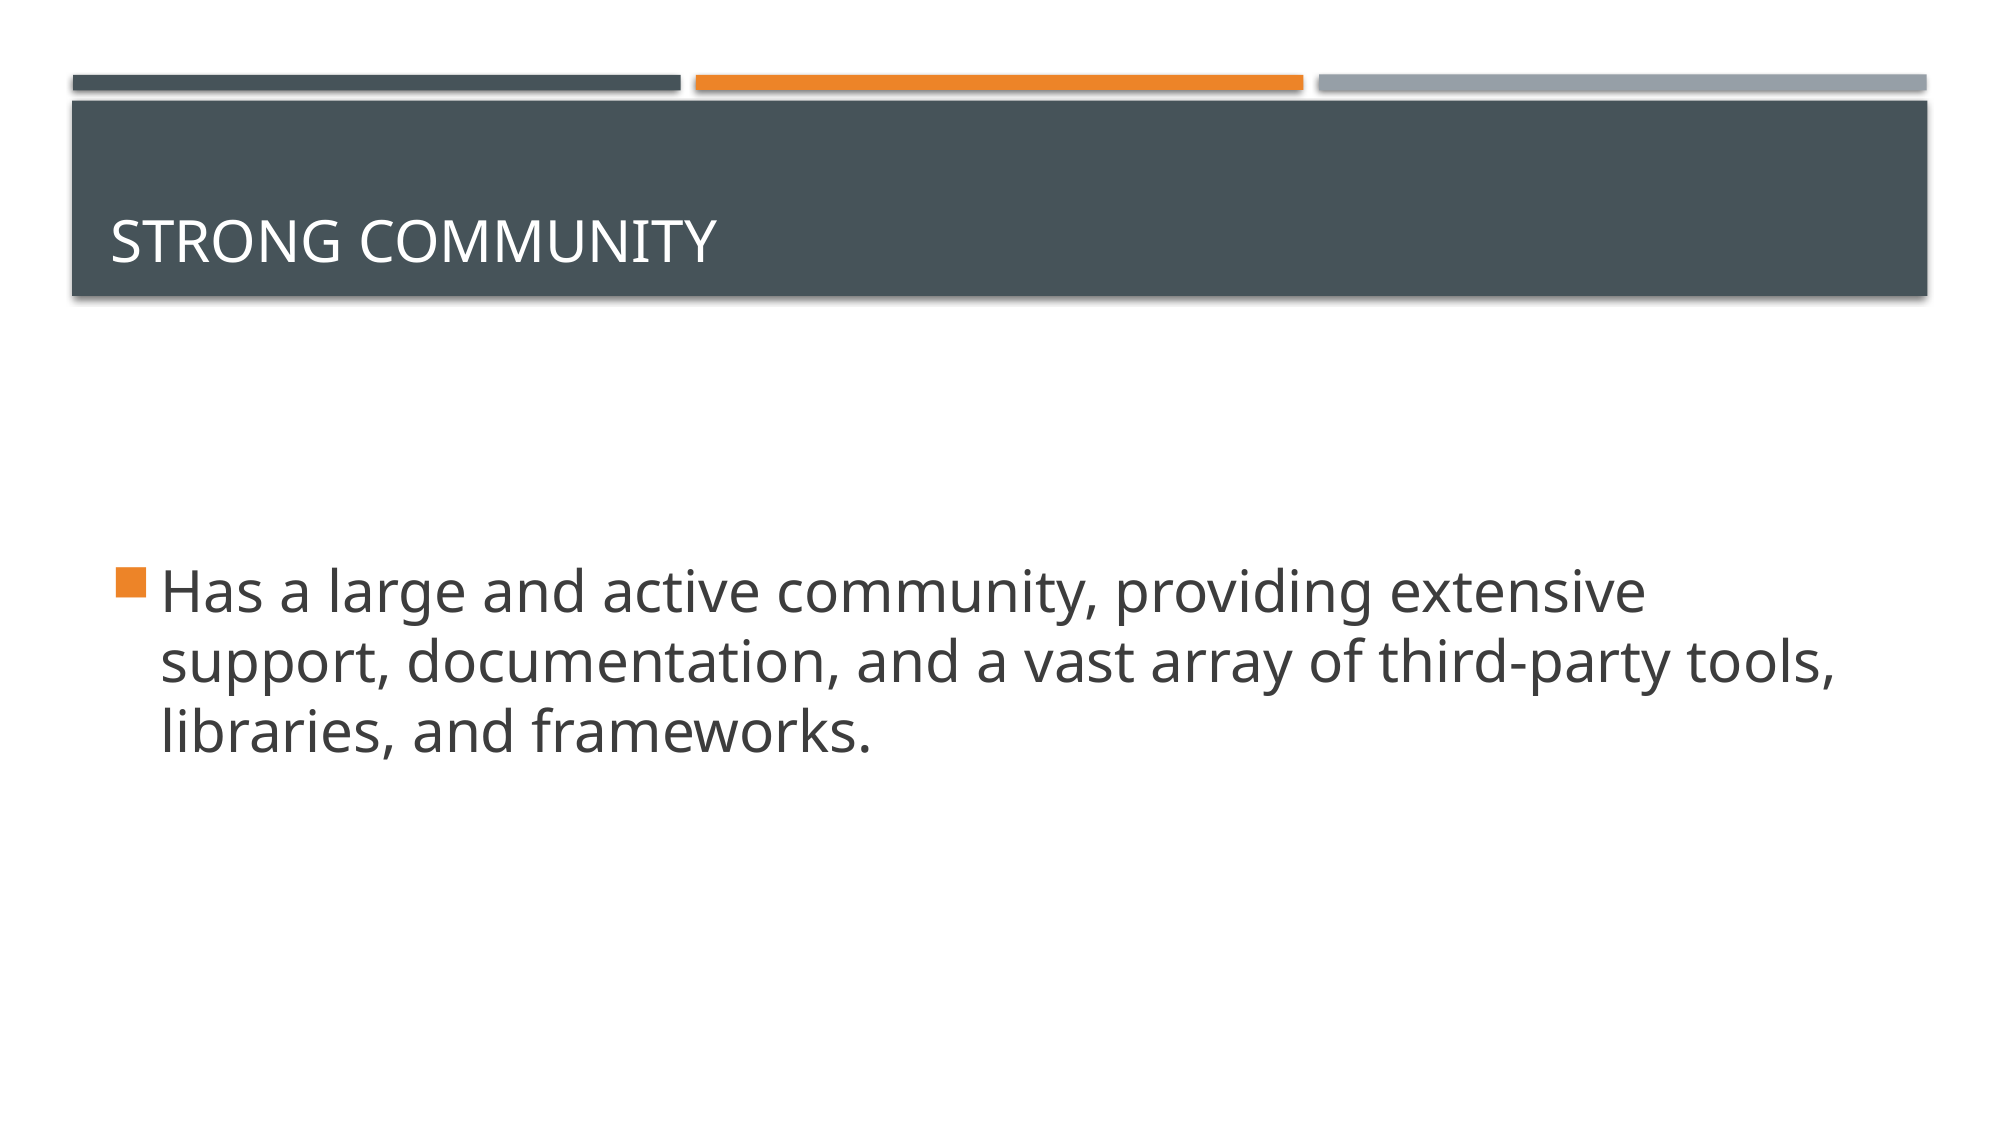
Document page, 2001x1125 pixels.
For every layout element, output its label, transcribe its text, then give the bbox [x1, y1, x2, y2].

list Has a large and active community, providing extensive support, documentation, and a vast array of third-party tools, libraries, and frameworks. [95, 357, 1905, 962]
title Strong Community [95, 115, 1905, 282]
